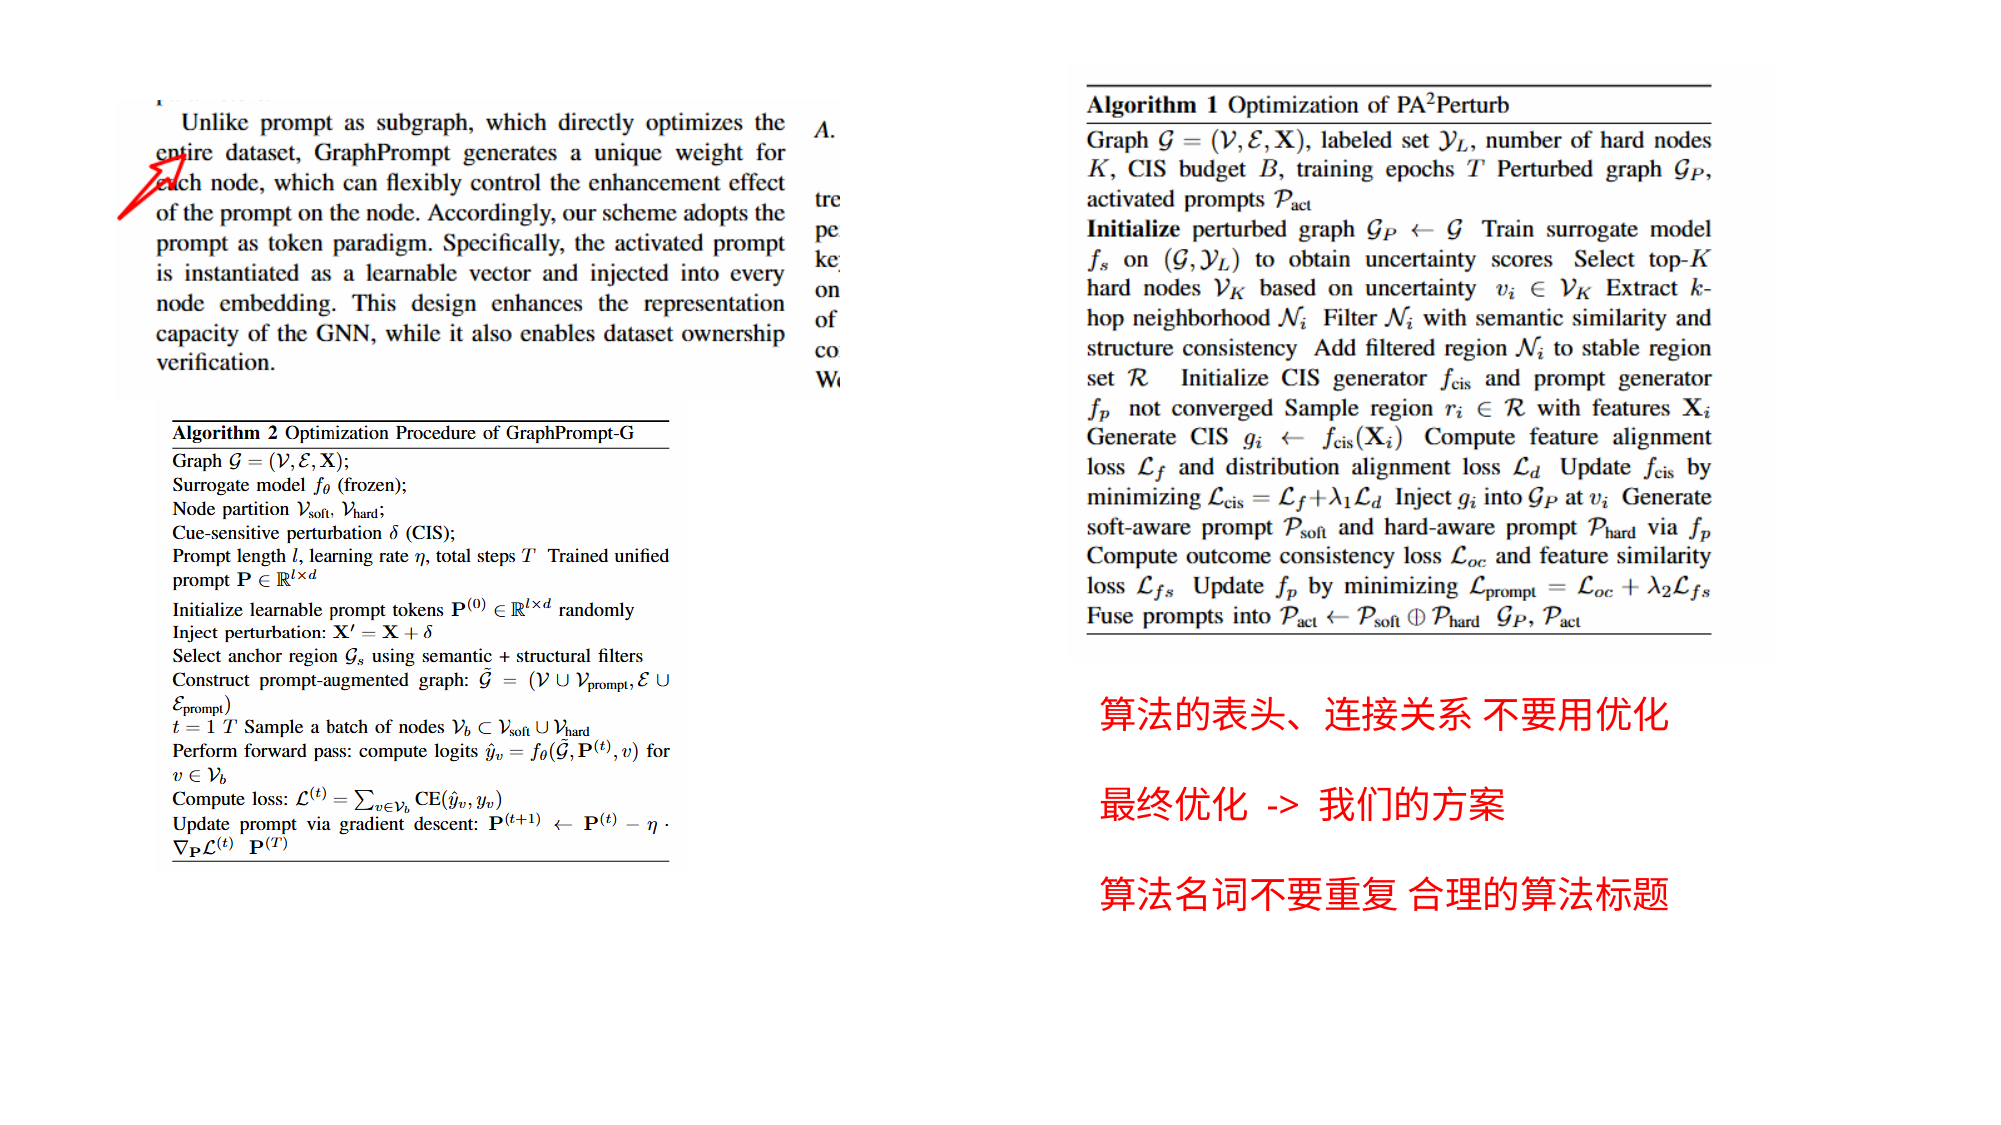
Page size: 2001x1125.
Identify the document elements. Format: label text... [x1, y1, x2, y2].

text_box 算法的表头、连接关系 不要用优化 最终优化 -> 我们的方案 算法名词不要重复 合理的算法标题 [1084, 683, 1686, 924]
picture [154, 397, 688, 875]
picture [1067, 63, 1778, 662]
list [116, 100, 840, 399]
